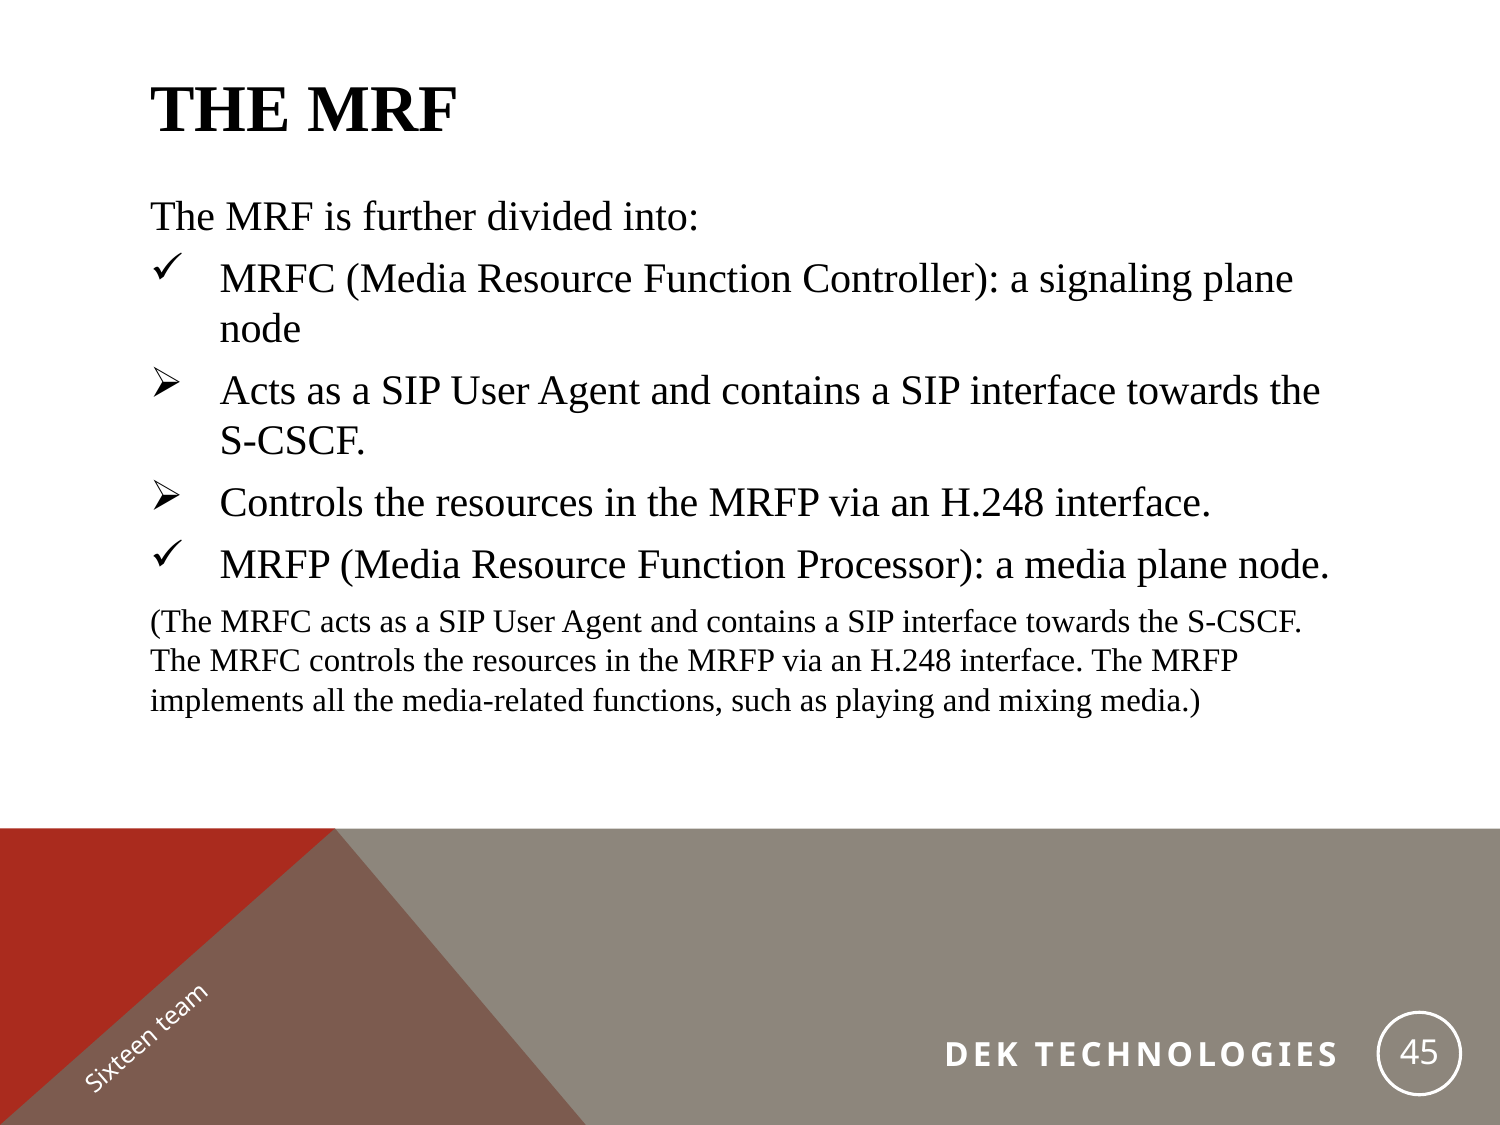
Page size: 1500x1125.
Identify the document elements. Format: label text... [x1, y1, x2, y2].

slide_number Sixteen team [65, 849, 357, 1109]
slide_number 45 [1376, 1010, 1463, 1097]
footer Dek technologies [577, 1031, 1352, 1076]
list The MRF is further divided into: MRFC (Media Resource Function Controller): a signaling plane node Acts as a SIP User Agent and contains a SIP interface towards the S-CSCF. Controls the resources in the MRFP via an H.248 interface. MRFP (Media Resource Function Processor): a media plane node. (The MRFC acts as a SIP User Agent and contains a SIP interface towards the S-CSCF. The MRFC controls the resources in the MRFP via an H.248 interface. The MRFP implements all the media-related functions, such as playing and mixing media.) [135, 180, 1369, 768]
title The mrf [135, 60, 1369, 150]
